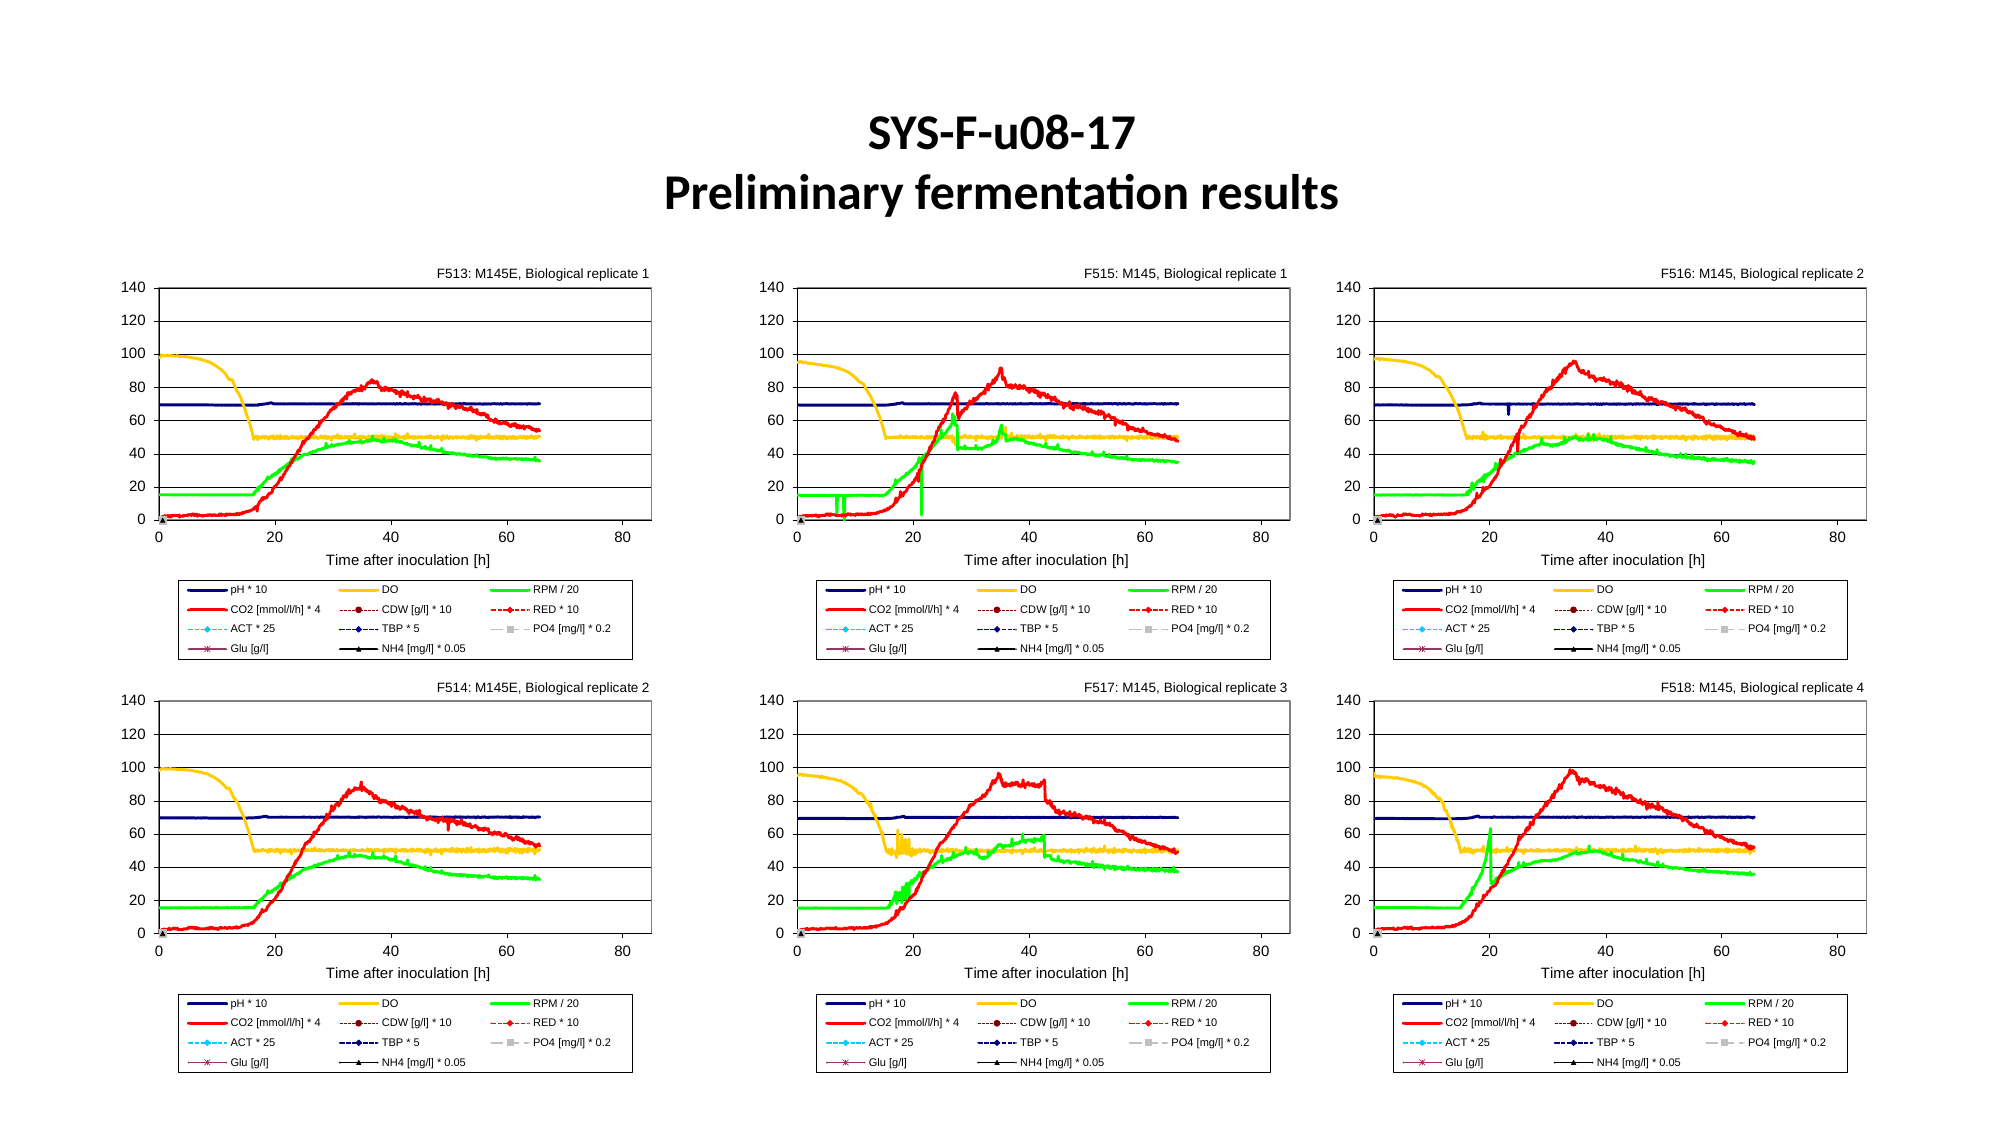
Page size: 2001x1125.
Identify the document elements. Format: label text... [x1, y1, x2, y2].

text_box SYS-F-u08-17 Preliminary fermentation results [123, 91, 1880, 227]
picture [101, 257, 679, 1084]
picture [740, 257, 1894, 1084]
